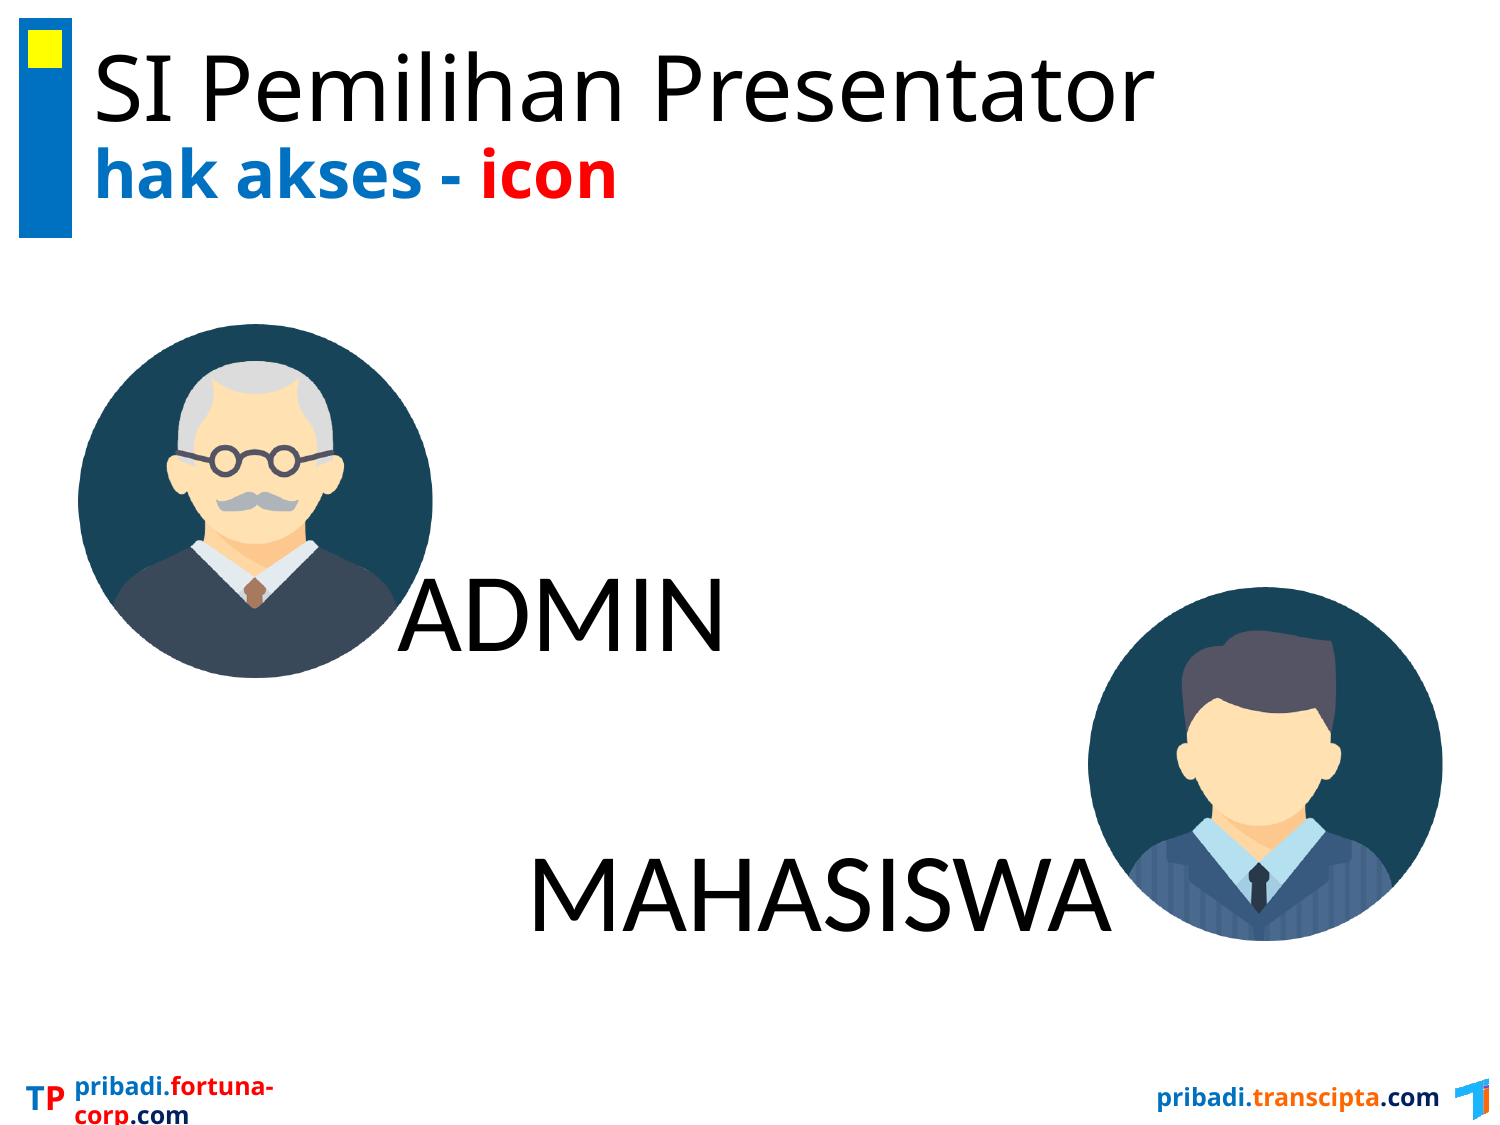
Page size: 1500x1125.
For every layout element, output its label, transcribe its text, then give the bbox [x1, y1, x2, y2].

picture [1456, 1078, 1489, 1120]
picture [1088, 586, 1443, 942]
text_box MAHASISWA [458, 798, 1181, 976]
picture [78, 323, 433, 678]
text_box ADMIN [255, 517, 871, 695]
title SI Pemilihan Presentator hak akses - icon [78, 19, 1443, 237]
